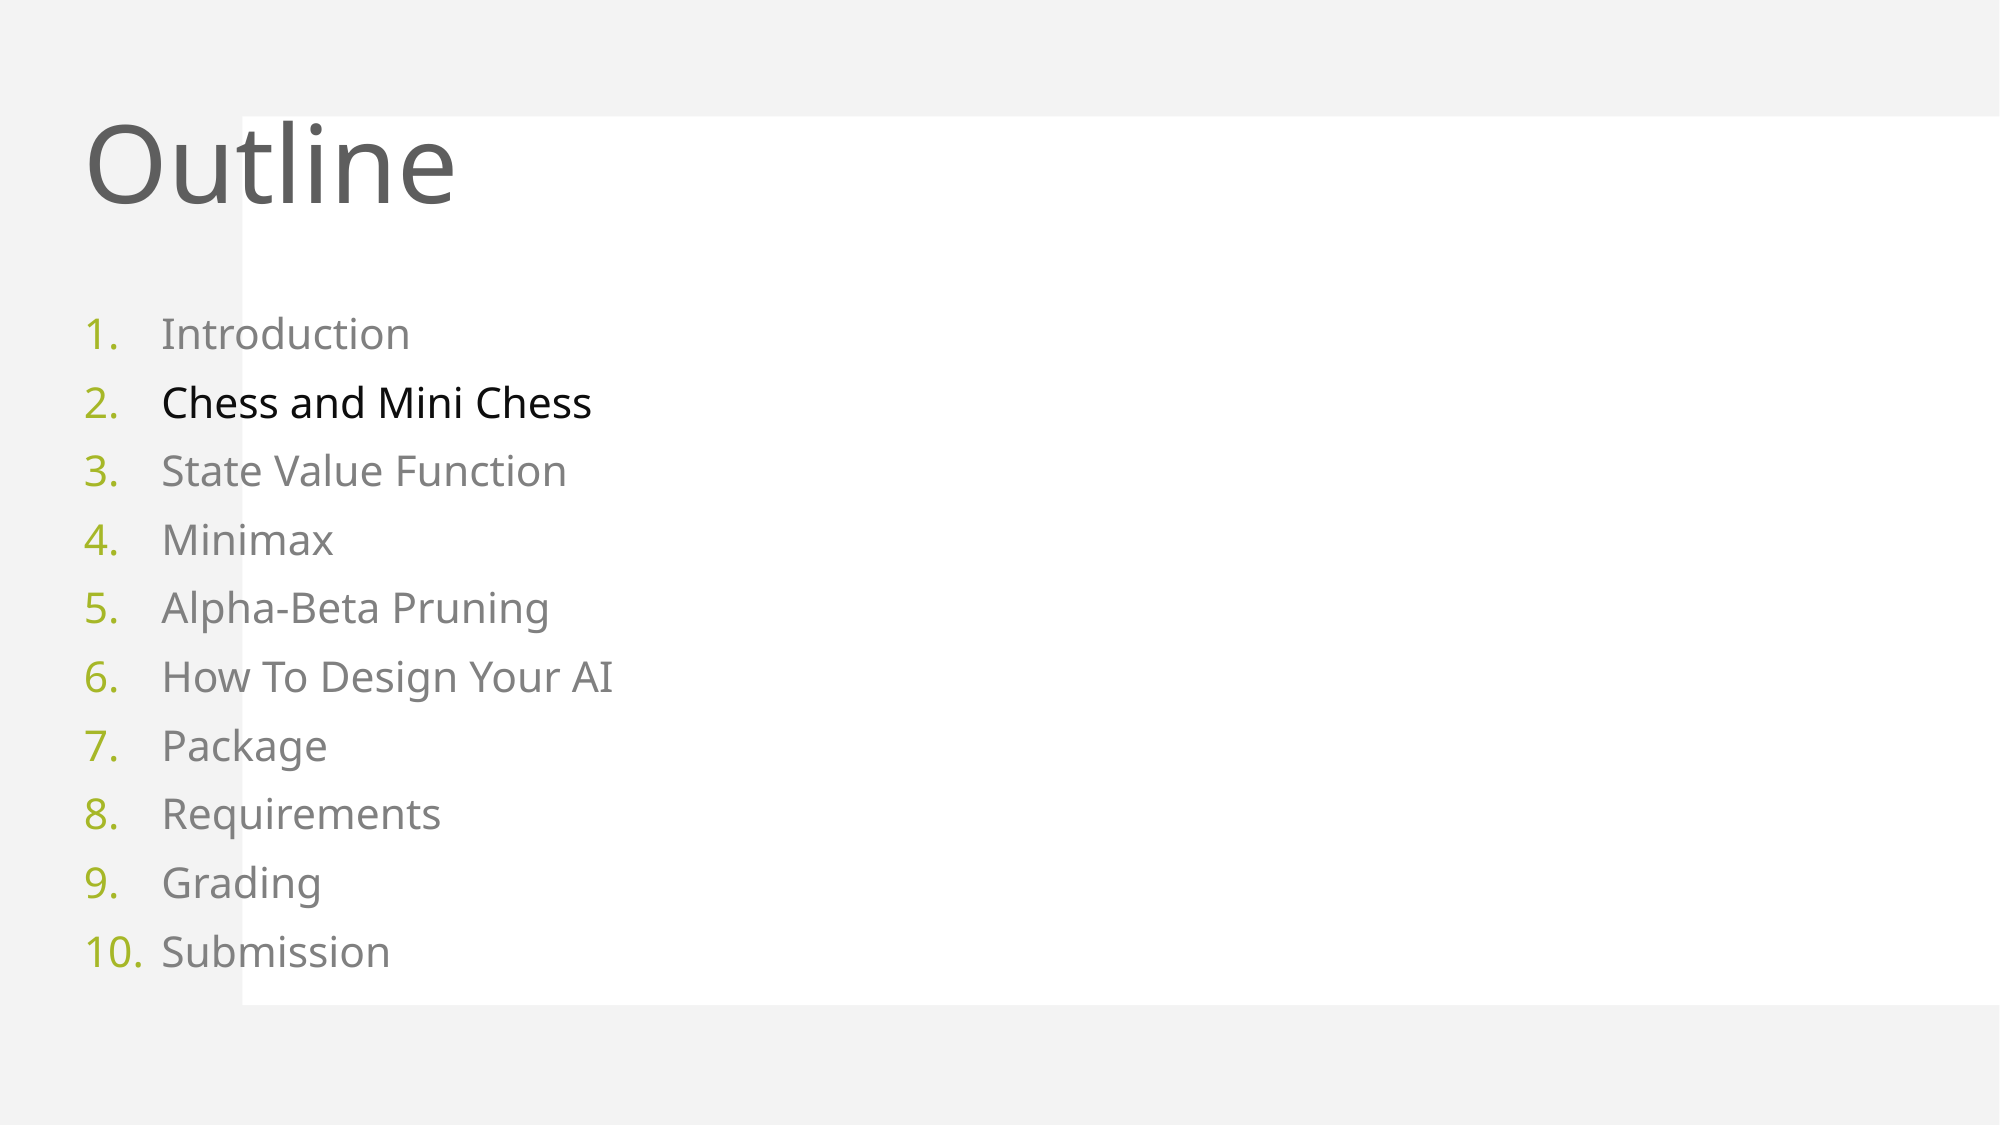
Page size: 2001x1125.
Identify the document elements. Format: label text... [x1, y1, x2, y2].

title Outline [68, 59, 1799, 278]
list Introduction Chess and Mini Chess State Value Function Minimax Alpha-Beta Pruning How To Design Your AI Package Requirements Grading Submission [68, 299, 1799, 990]
